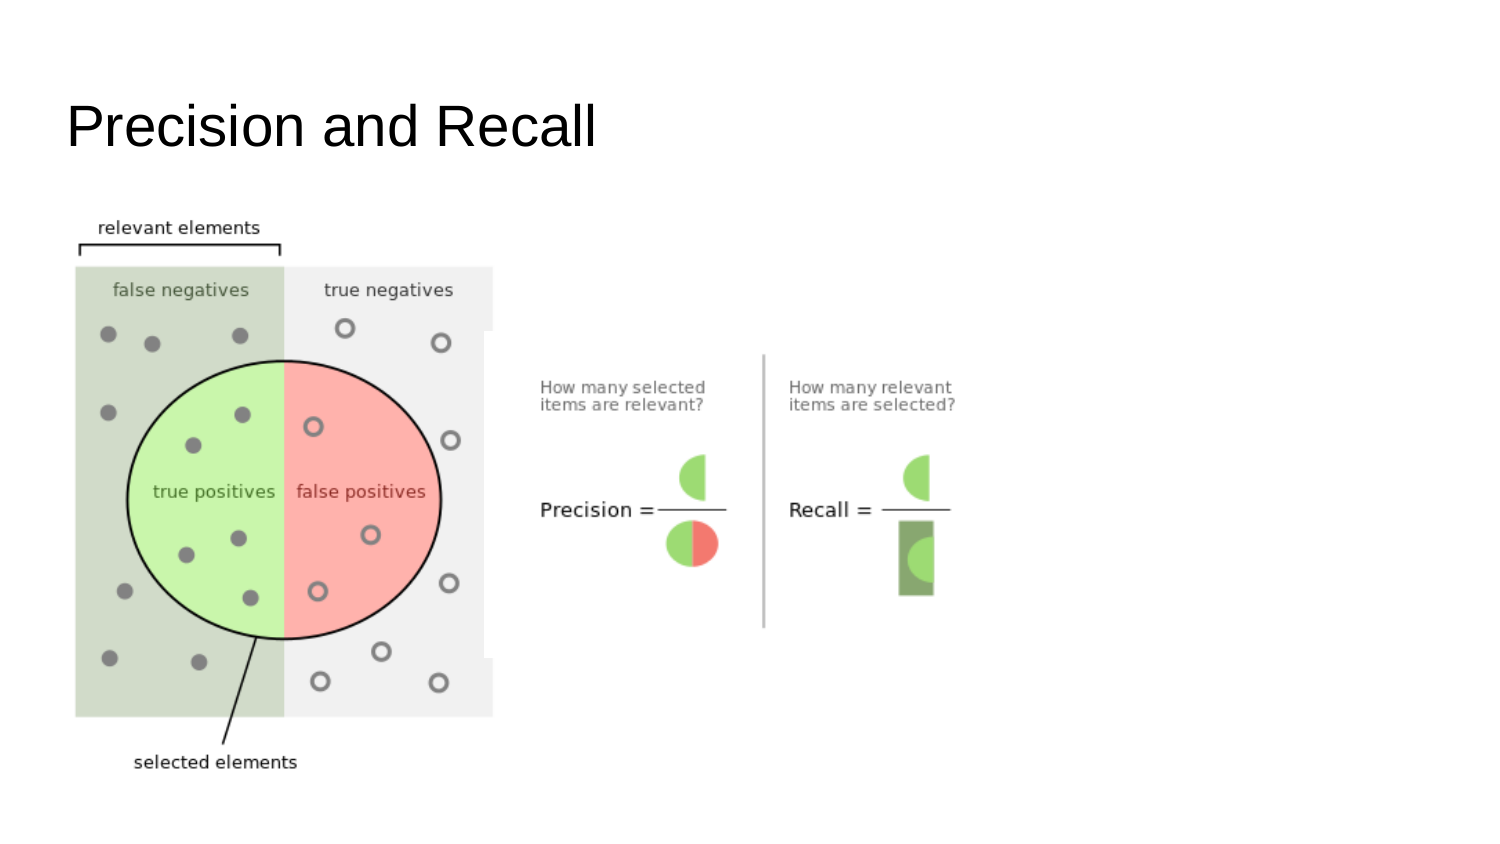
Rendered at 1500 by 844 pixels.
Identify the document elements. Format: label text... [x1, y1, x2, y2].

picture [50, 201, 1016, 789]
title Precision and Recall [51, 72, 1449, 167]
